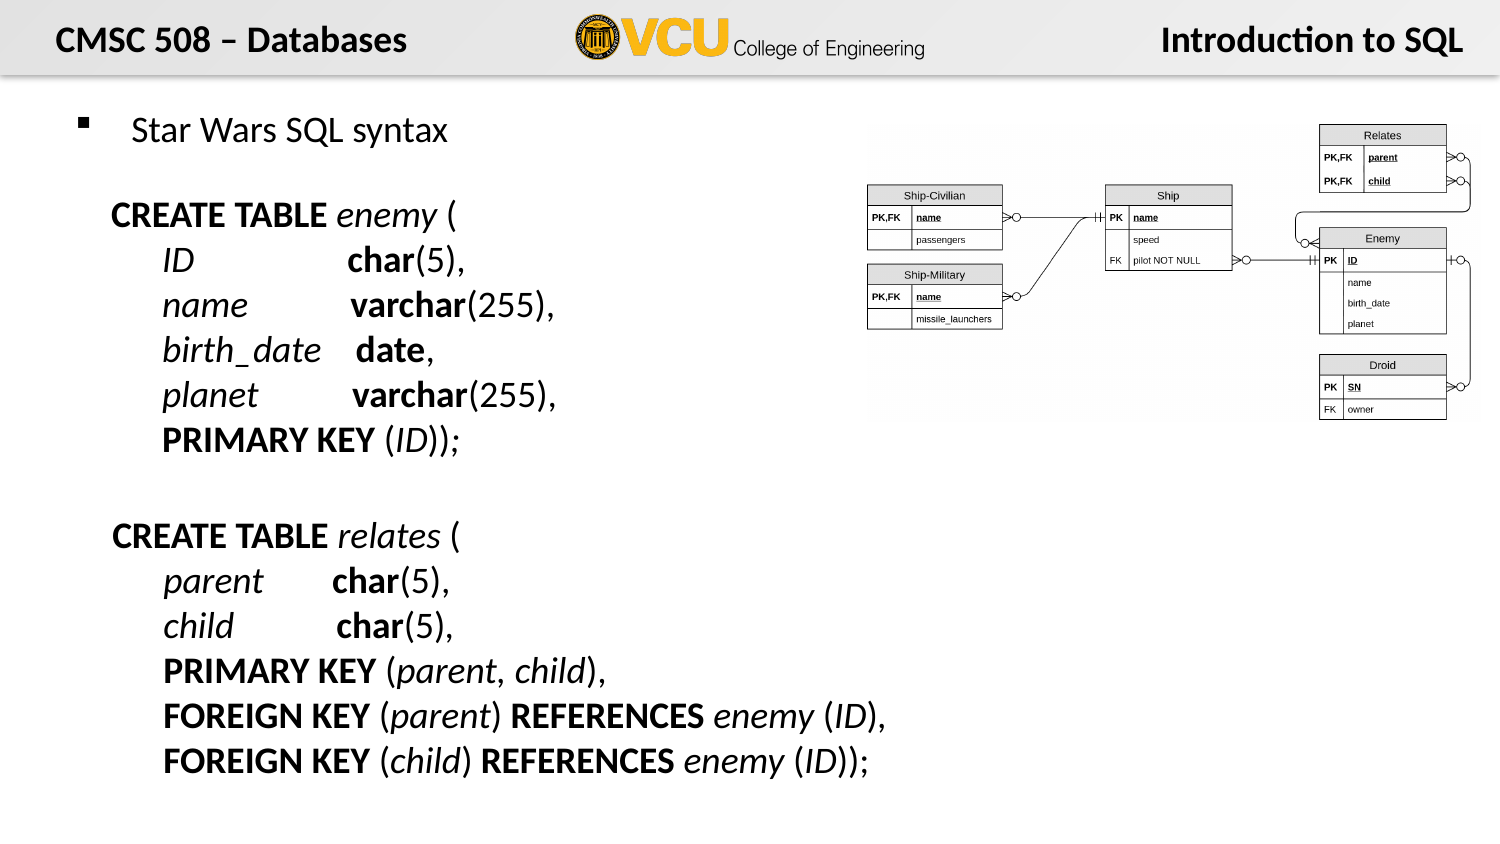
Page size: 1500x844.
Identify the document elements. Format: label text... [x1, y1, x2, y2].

text_box Star Wars SQL syntax [0, 81, 1500, 150]
text_box CREATE TABLE relates ( parent char(5), child char(5), PRIMARY KEY (parent, child), FOREIGN KEY (parent) REFERENCES enemy (ID), FOREIGN KEY (child) REFERENCES enemy (ID)); [97, 503, 903, 788]
text_box CMSC 508 – Databases [40, 7, 423, 67]
picture [867, 124, 1481, 423]
picture [575, 14, 925, 61]
text_box Introduction to SQL [1145, 7, 1479, 67]
text_box CREATE TABLE enemy ( ID char(5), name varchar(255), birth_date date, planet varchar(255), PRIMARY KEY (ID)); [96, 183, 572, 468]
text_box [0, 0, 1500, 76]
